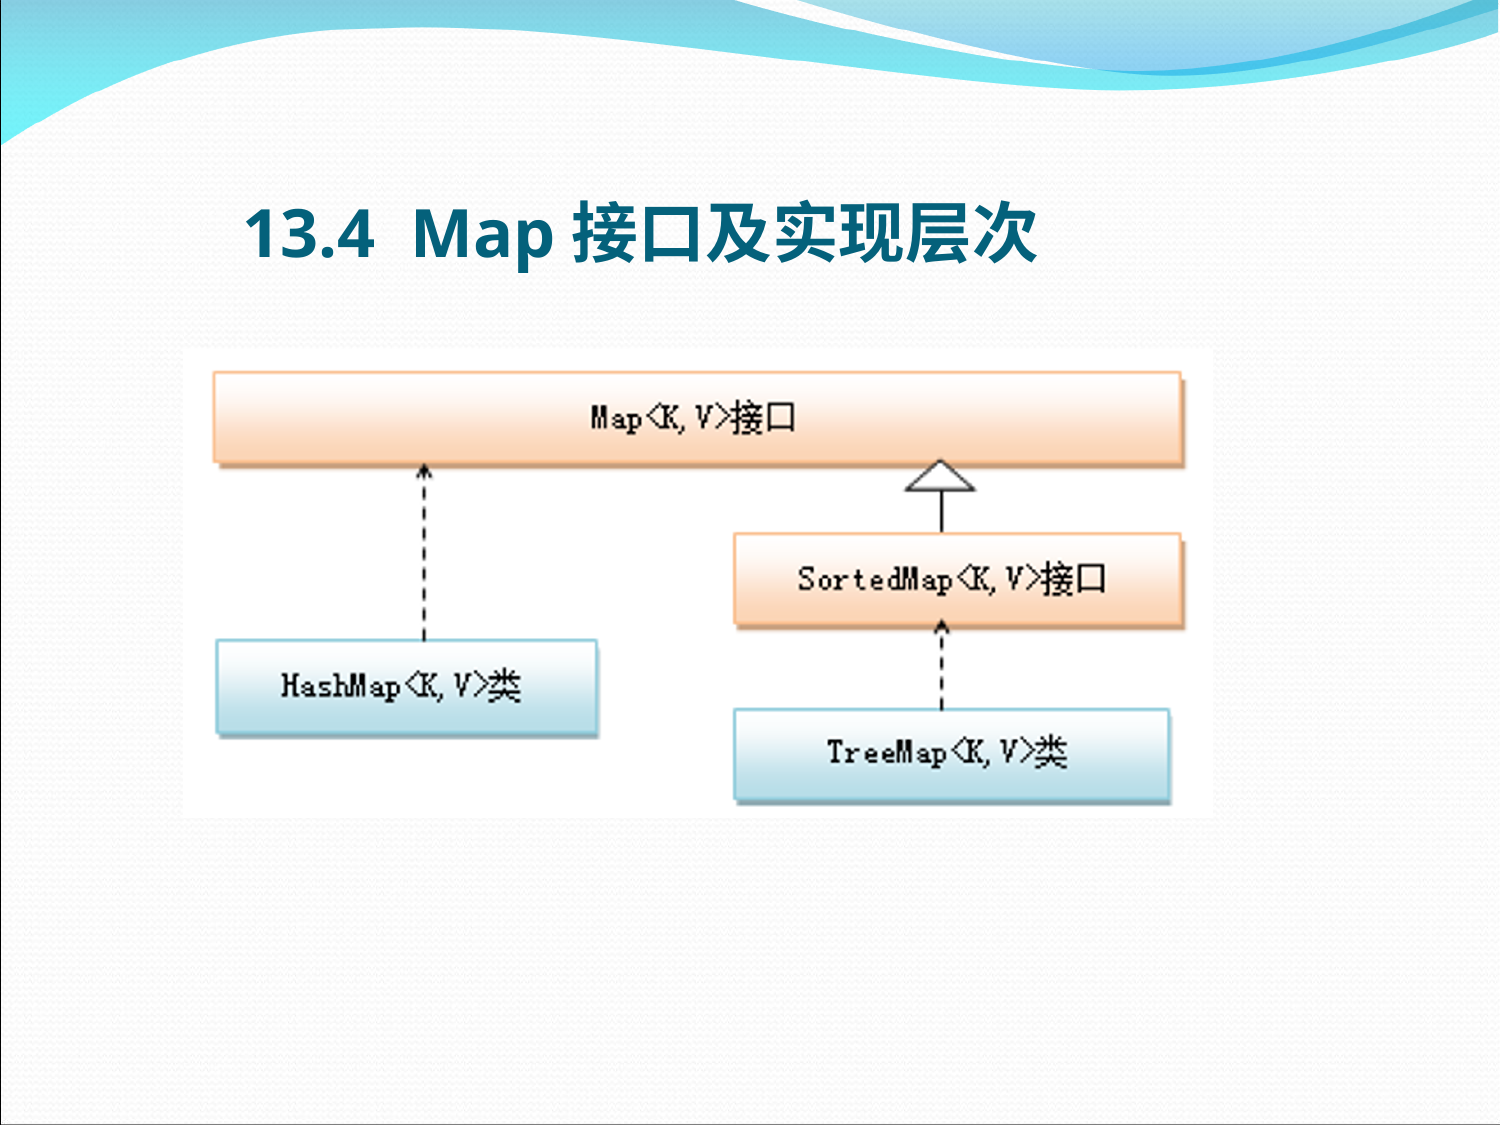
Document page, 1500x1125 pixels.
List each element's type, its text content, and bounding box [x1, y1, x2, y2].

title 13.4 Map接口及实现层次 [242, 125, 1324, 271]
picture [0, 0, 1500, 1125]
